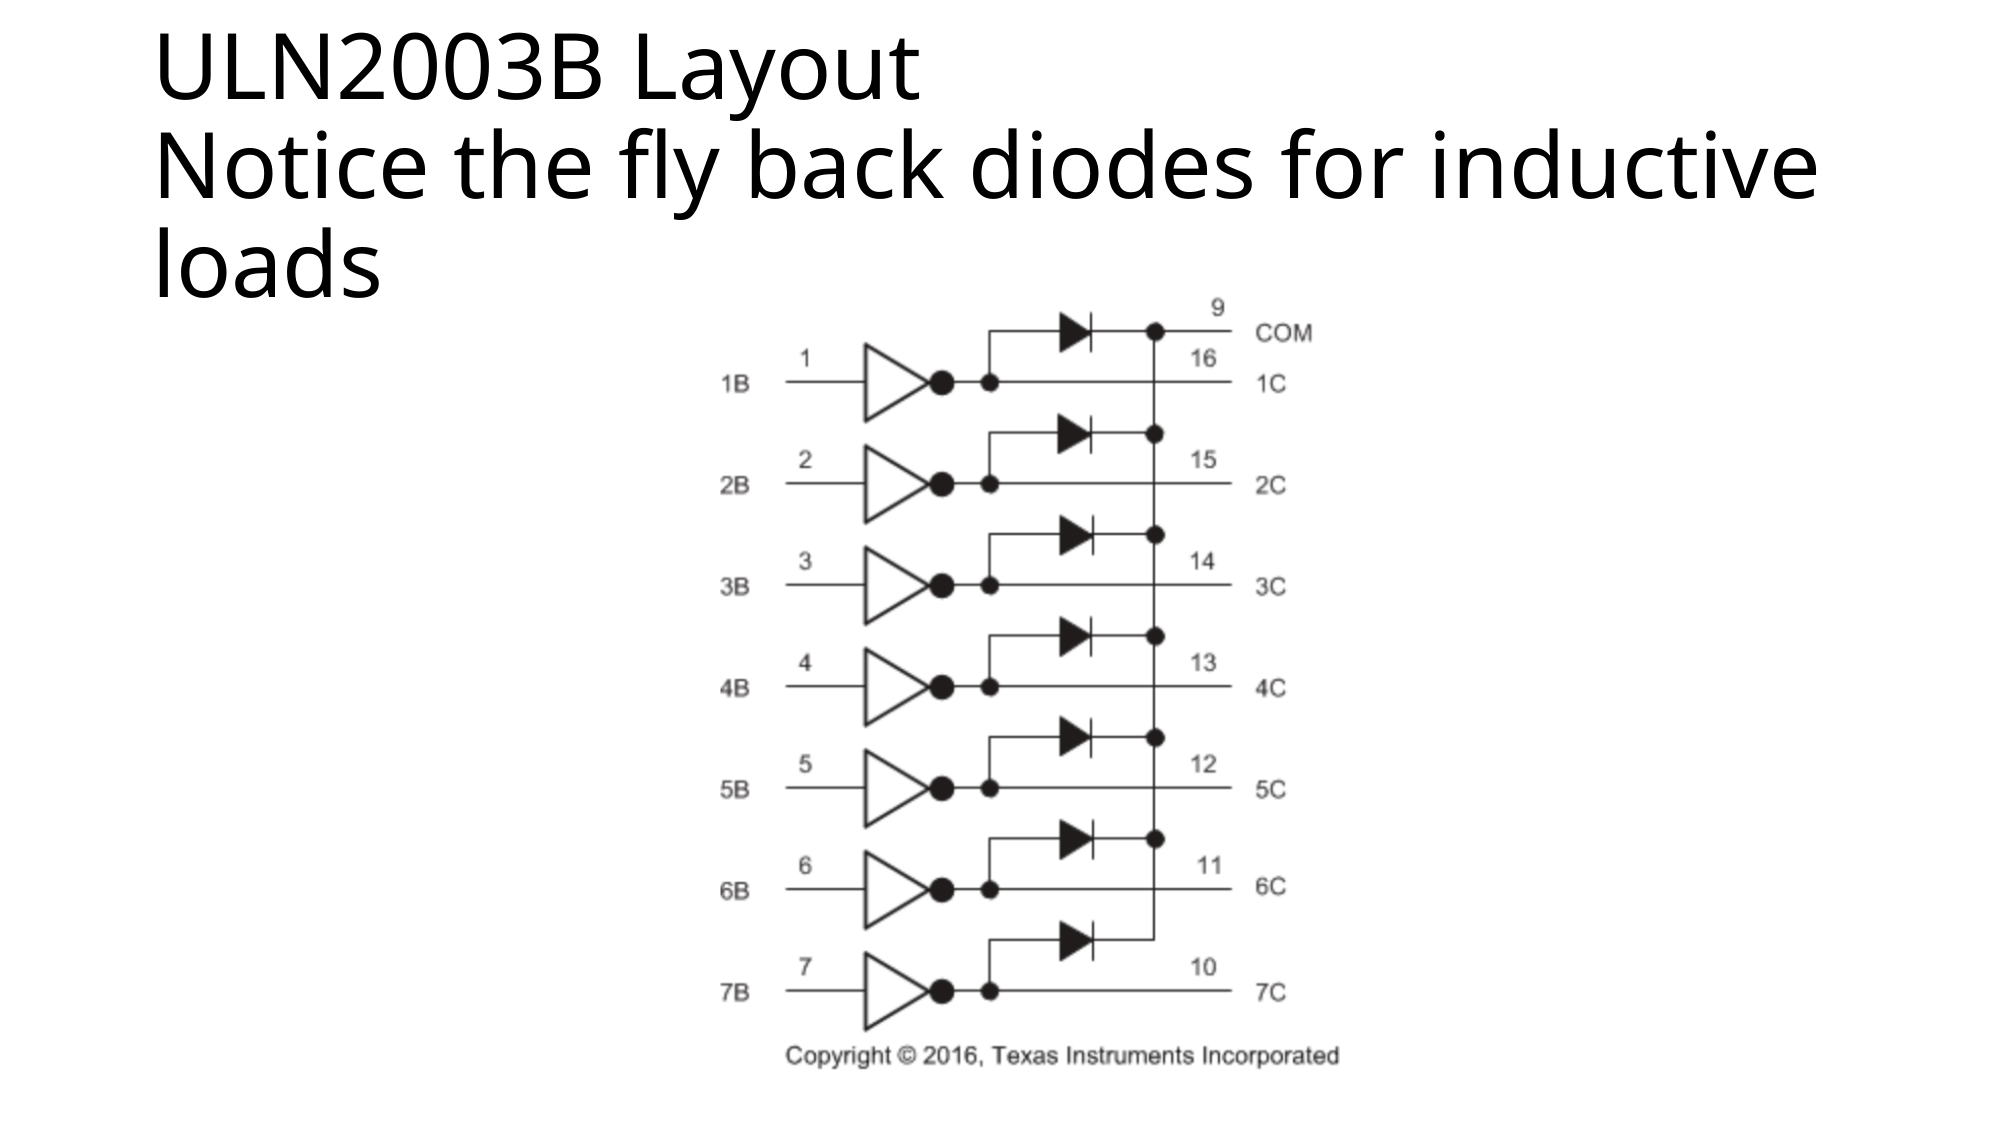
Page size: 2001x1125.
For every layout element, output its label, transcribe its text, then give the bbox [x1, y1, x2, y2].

picture [686, 256, 1425, 1090]
title ULN2003B Layout Notice the fly back diodes for inductive loads [137, 59, 1863, 278]
